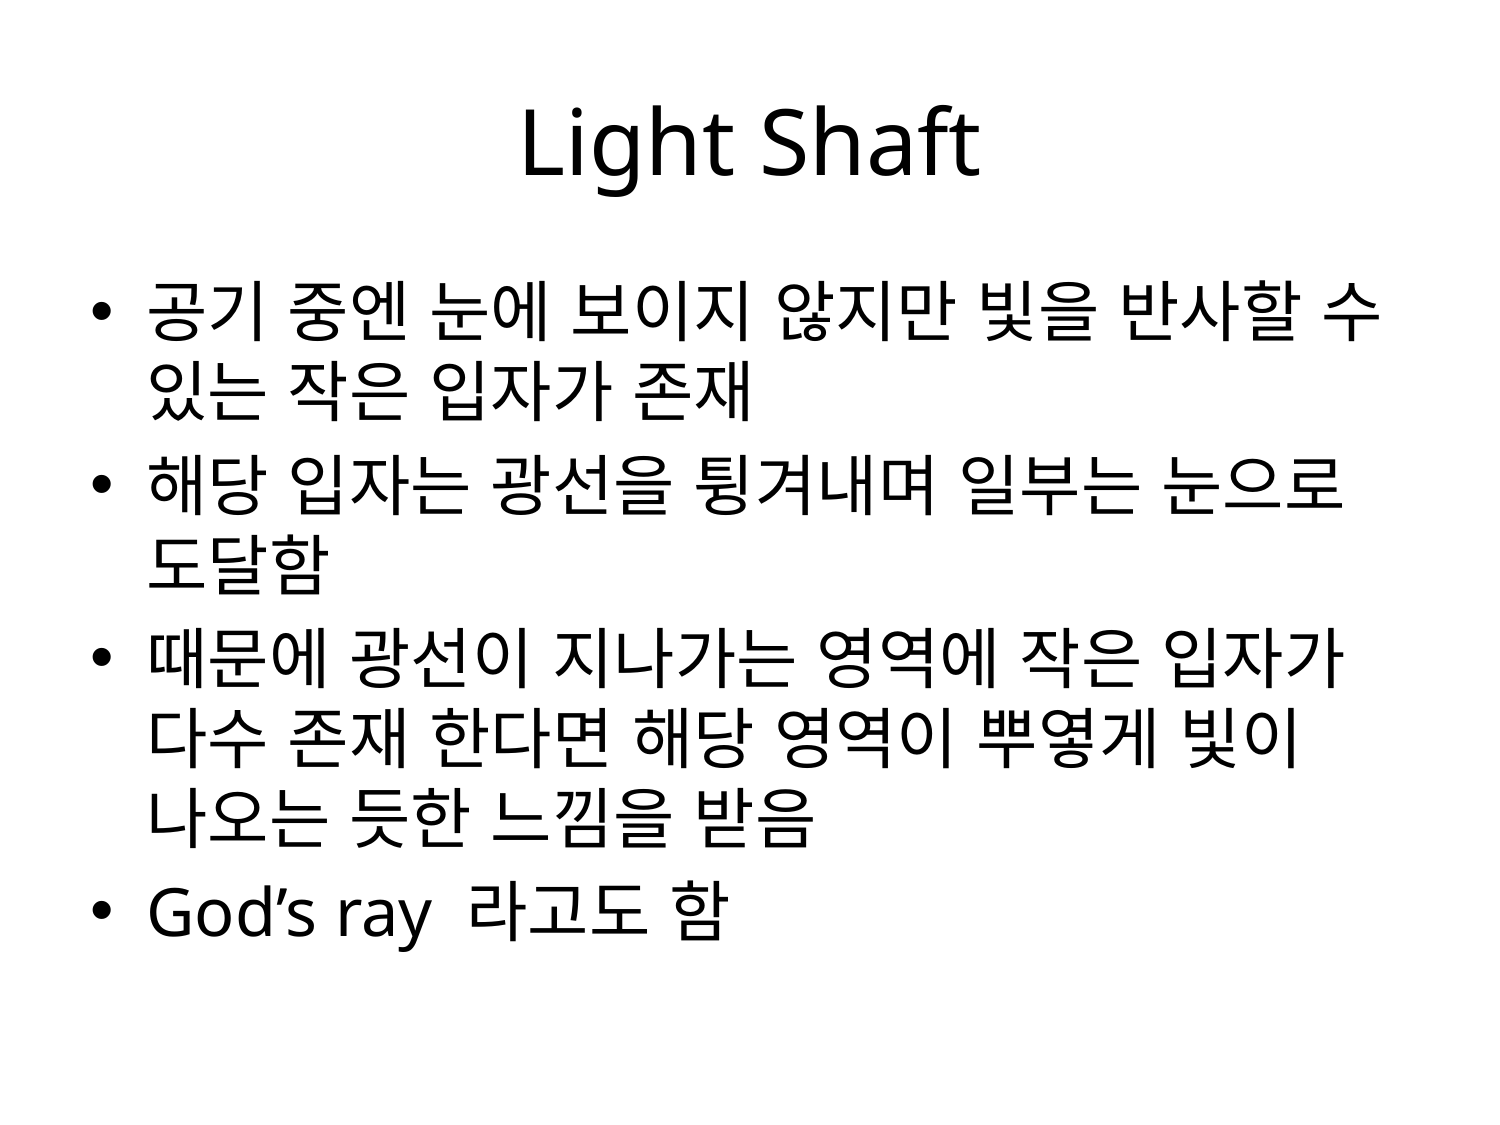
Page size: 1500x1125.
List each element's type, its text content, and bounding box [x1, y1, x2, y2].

list 공기 중엔 눈에 보이지 않지만 빛을 반사할 수 있는 작은 입자가 존재 해당 입자는 광선을 튕겨내며 일부는 눈으로 도달함 때문에 광선이 지나가는 영역에 작은 입자가 다수 존재 한다면 해당 영역이 뿌옇게 빛이 나오는 듯한 느낌을 받음 God’s ray 라고도 함 [75, 262, 1425, 1005]
title Light Shaft [75, 45, 1425, 233]
